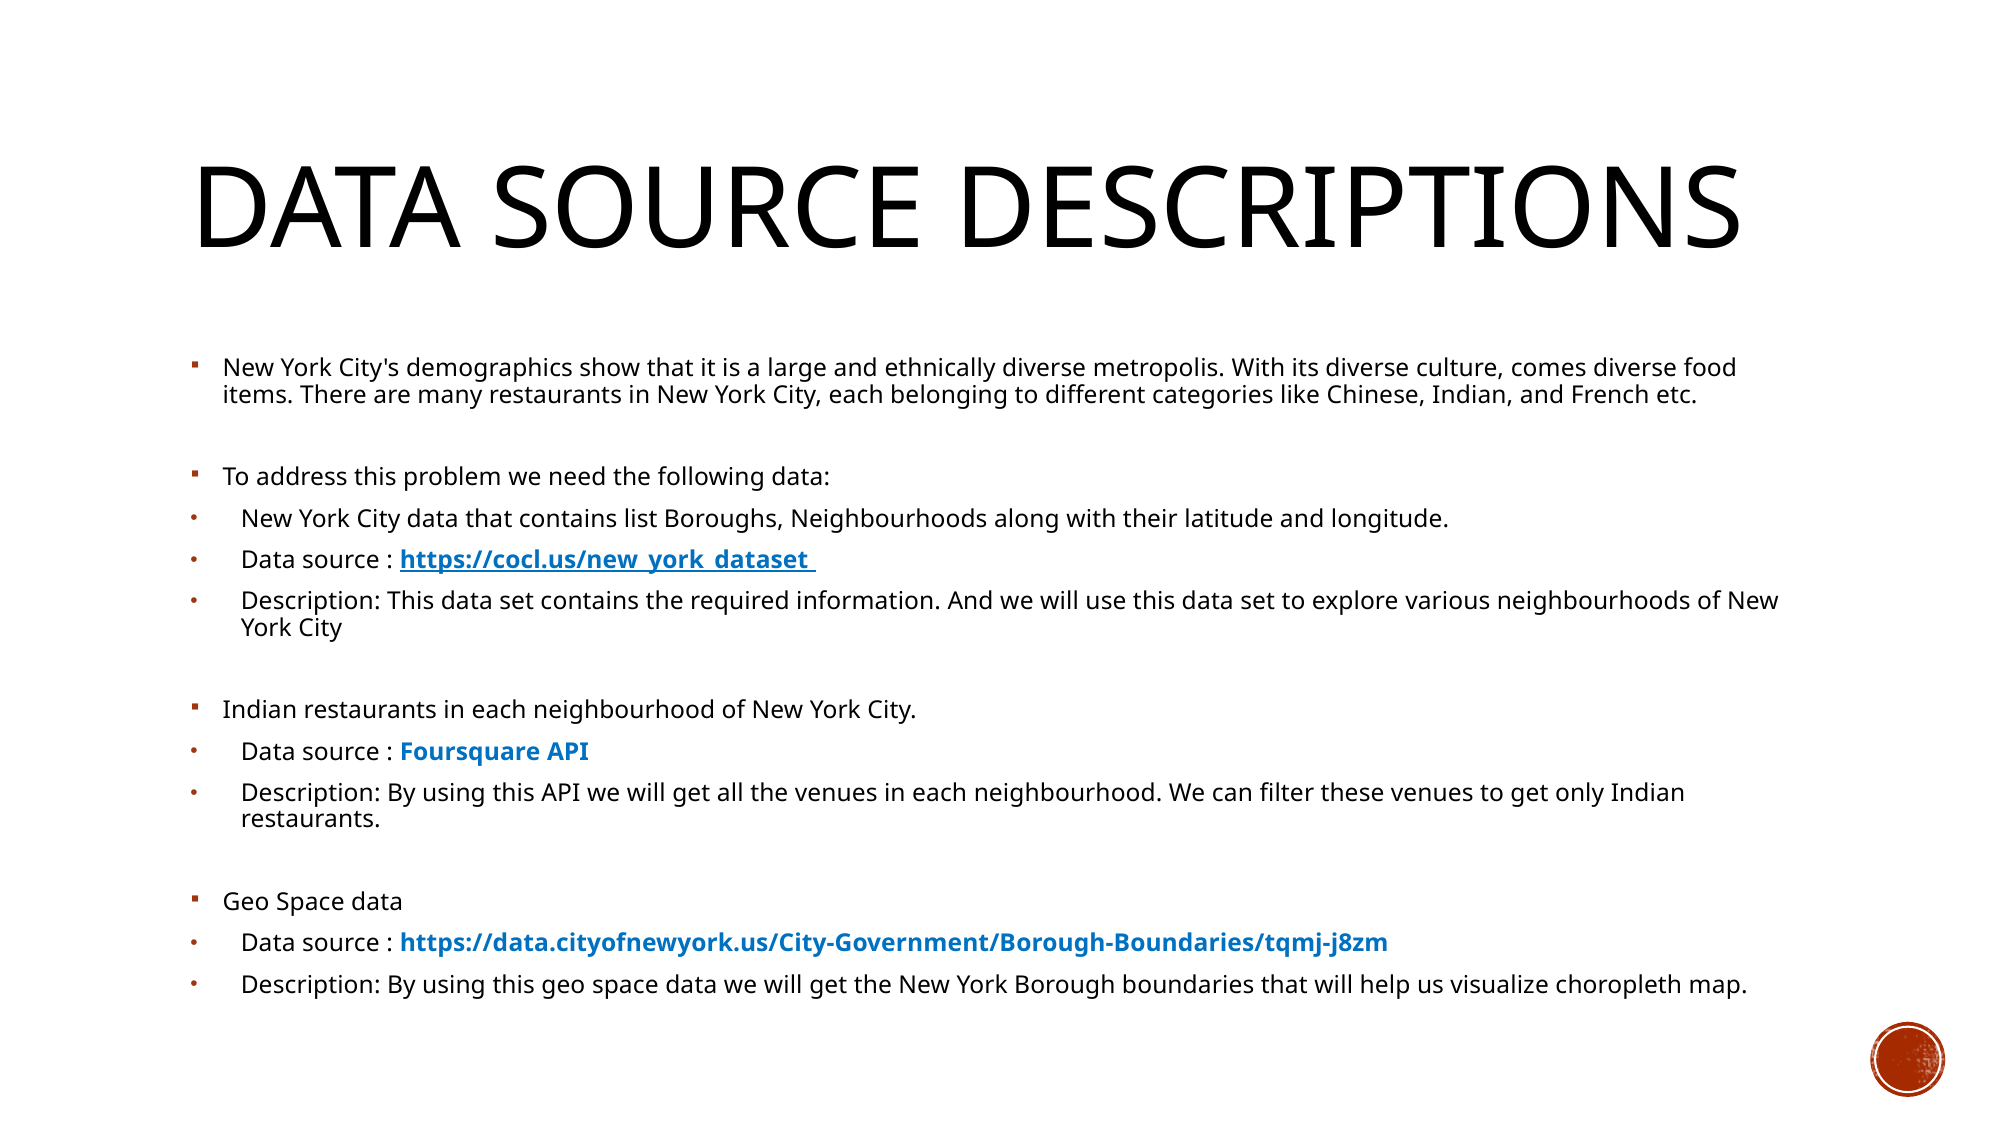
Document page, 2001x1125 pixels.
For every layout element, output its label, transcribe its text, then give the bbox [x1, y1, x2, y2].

list New York City's demographics show that it is a large and ethnically diverse metropolis. With its diverse culture, comes diverse food items. There are many restaurants in New York City, each belonging to different categories like Chinese, Indian, and French etc. To address this problem we need the following data: New York City data that contains list Boroughs, Neighbourhoods along with their latitude and longitude. Data source : https://cocl.us/new_york_dataset Description: This data set contains the required information. And we will use this data set to explore various neighbourhoods of New York City Indian restaurants in each neighbourhood of New York City. Data source : Foursquare API Description: By using this API we will get all the venues in each neighbourhood. We can filter these venues to get only Indian restaurants. Geo Space data Data source : https://data.cityofnewyork.us/City-Government/Borough-Boundaries/tqmj-j8zm Description: By using this geo space data we will get the New York Borough boundaries that will help us visualize choropleth map. [175, 348, 1826, 1013]
title Data source descriptions [175, 79, 1826, 344]
